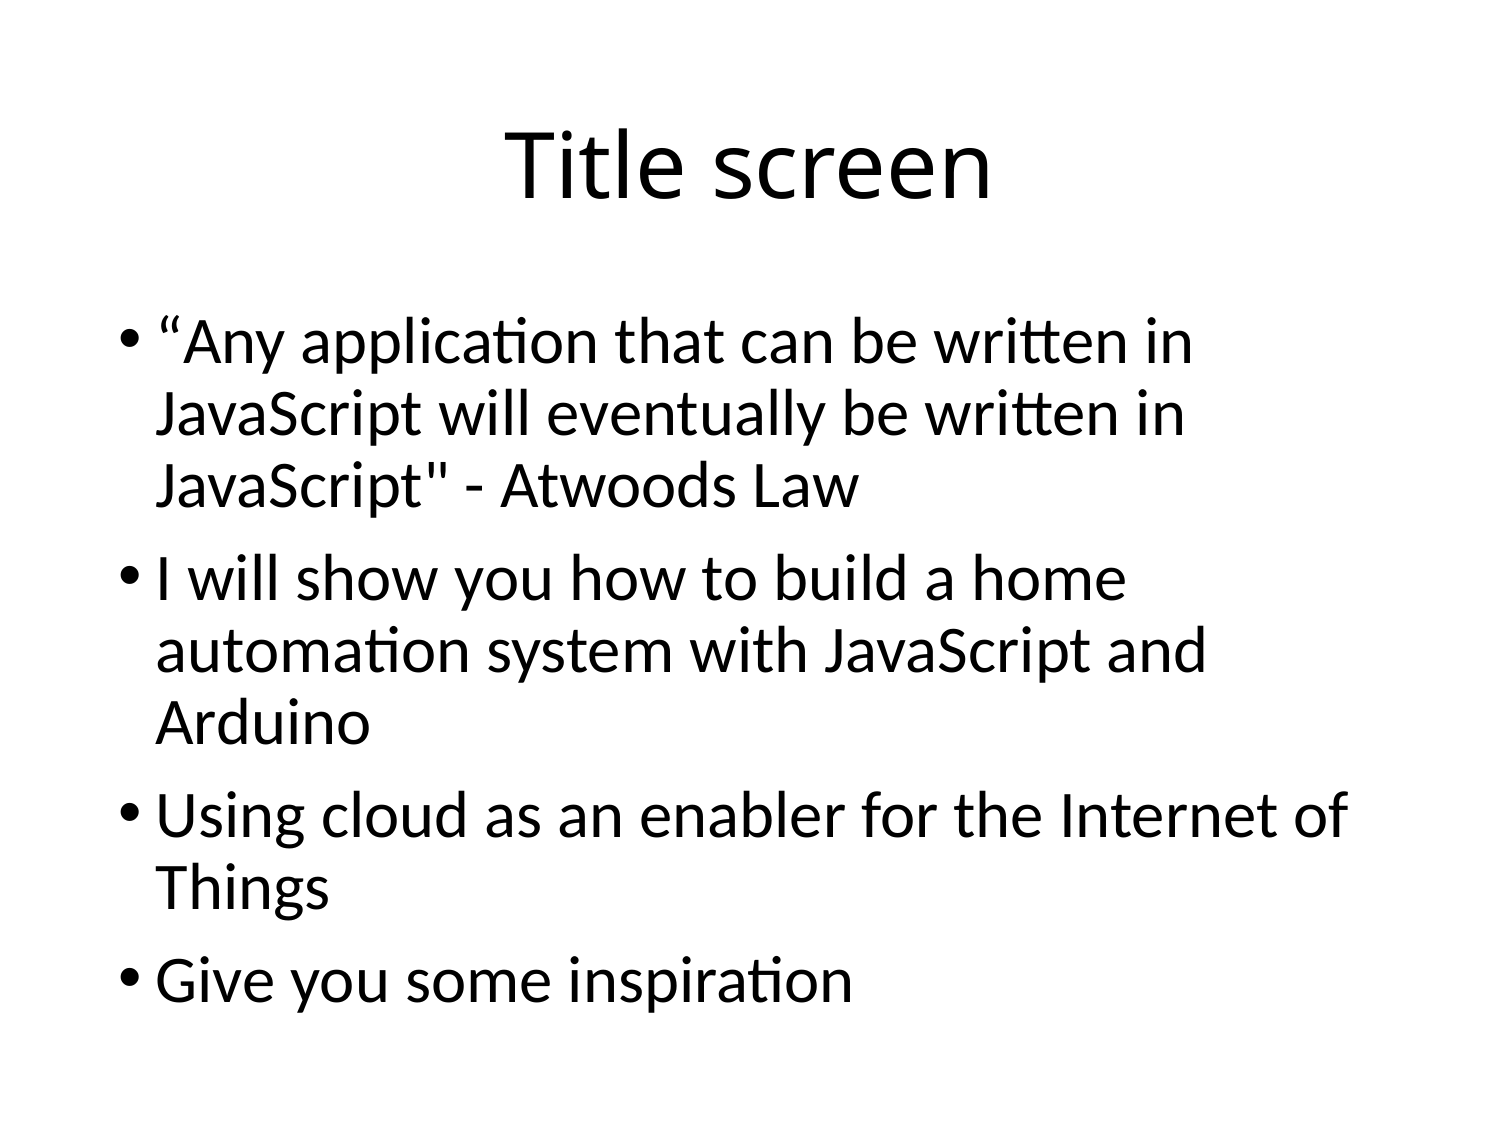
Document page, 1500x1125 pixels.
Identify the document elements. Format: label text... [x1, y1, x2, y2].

title Title screen [103, 59, 1397, 278]
list “Any application that can be written in JavaScript will eventually be written in JavaScript" - Atwoods Law I will show you how to build a home automation system with JavaScript and Arduino Using cloud as an enabler for the Internet of Things Give you some inspiration [103, 297, 1397, 1027]
